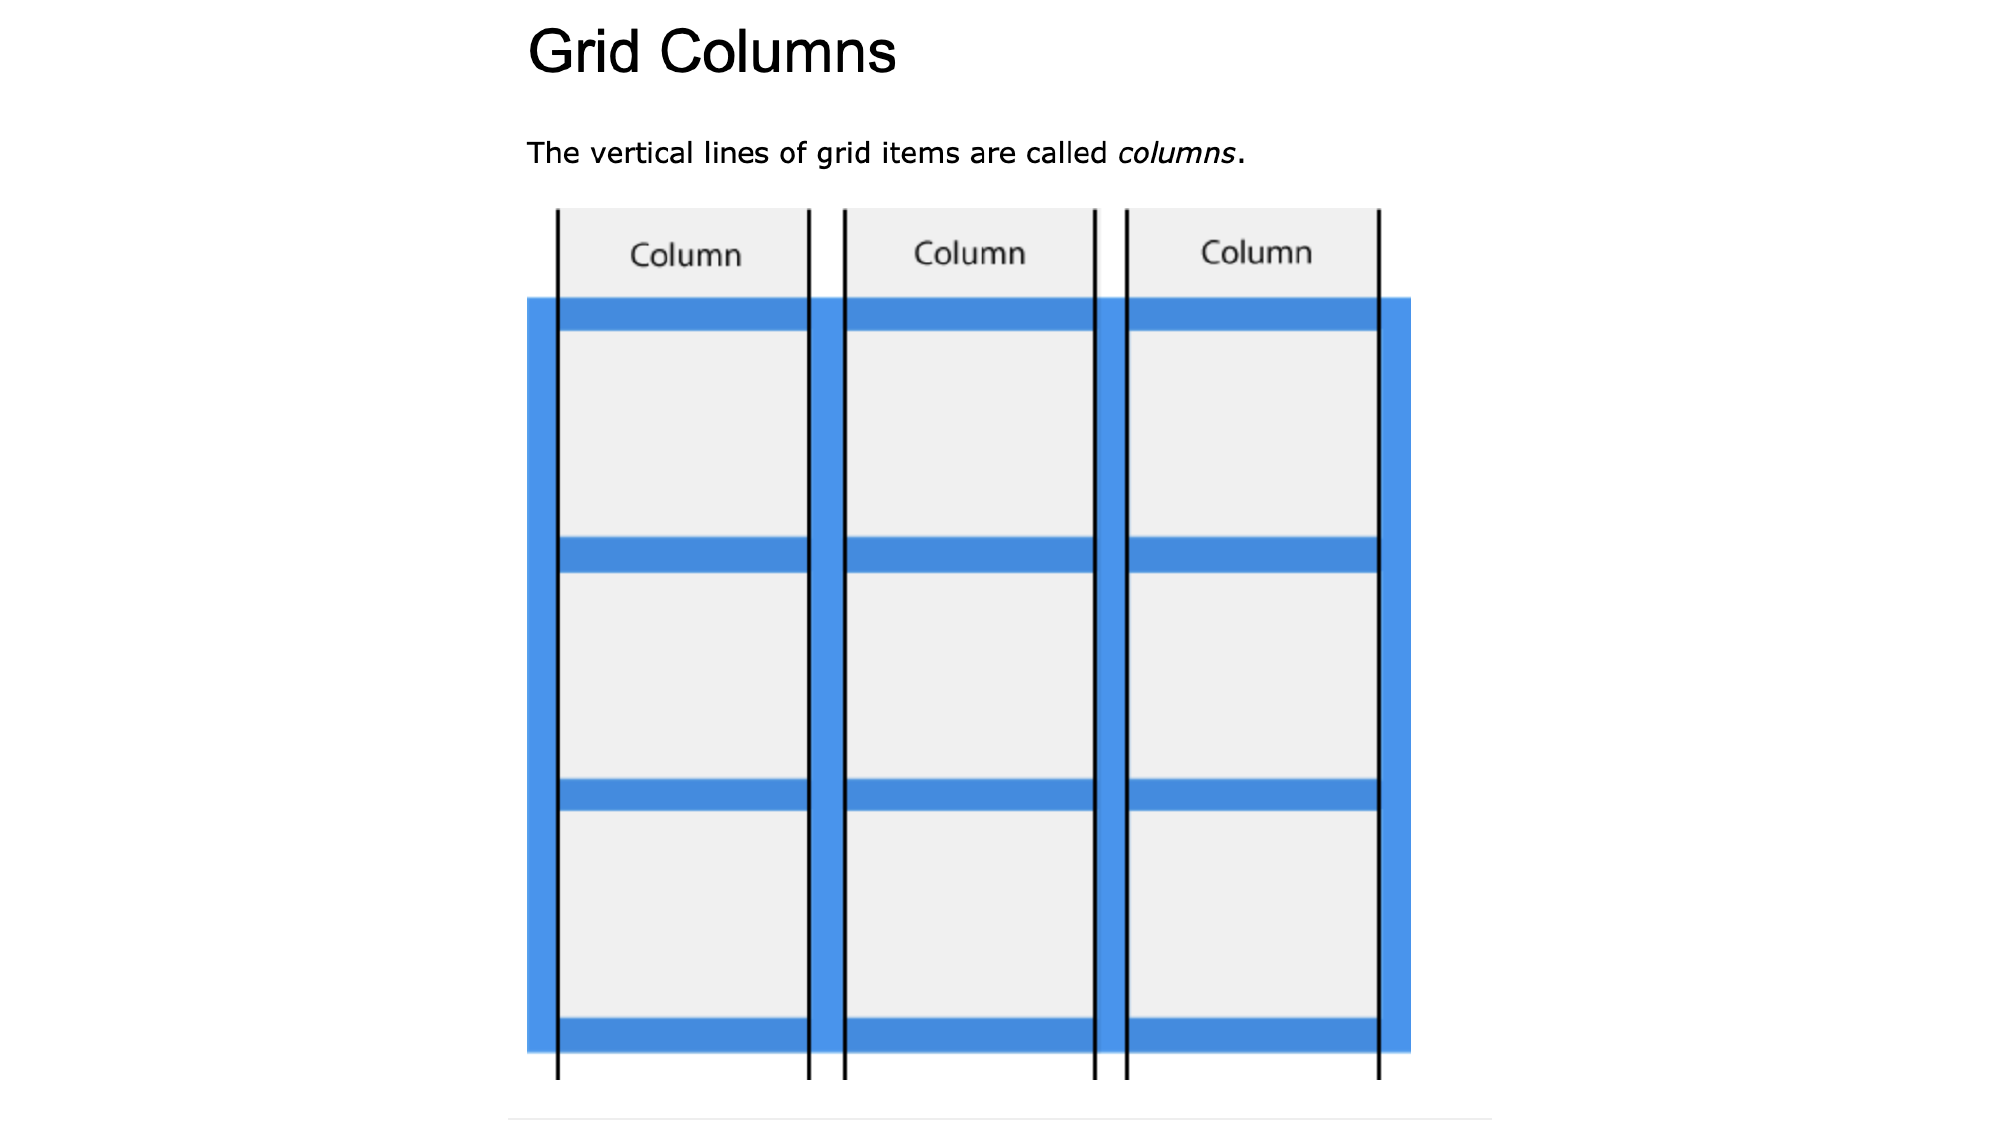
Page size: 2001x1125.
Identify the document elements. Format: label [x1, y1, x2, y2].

picture [508, 0, 1492, 1125]
